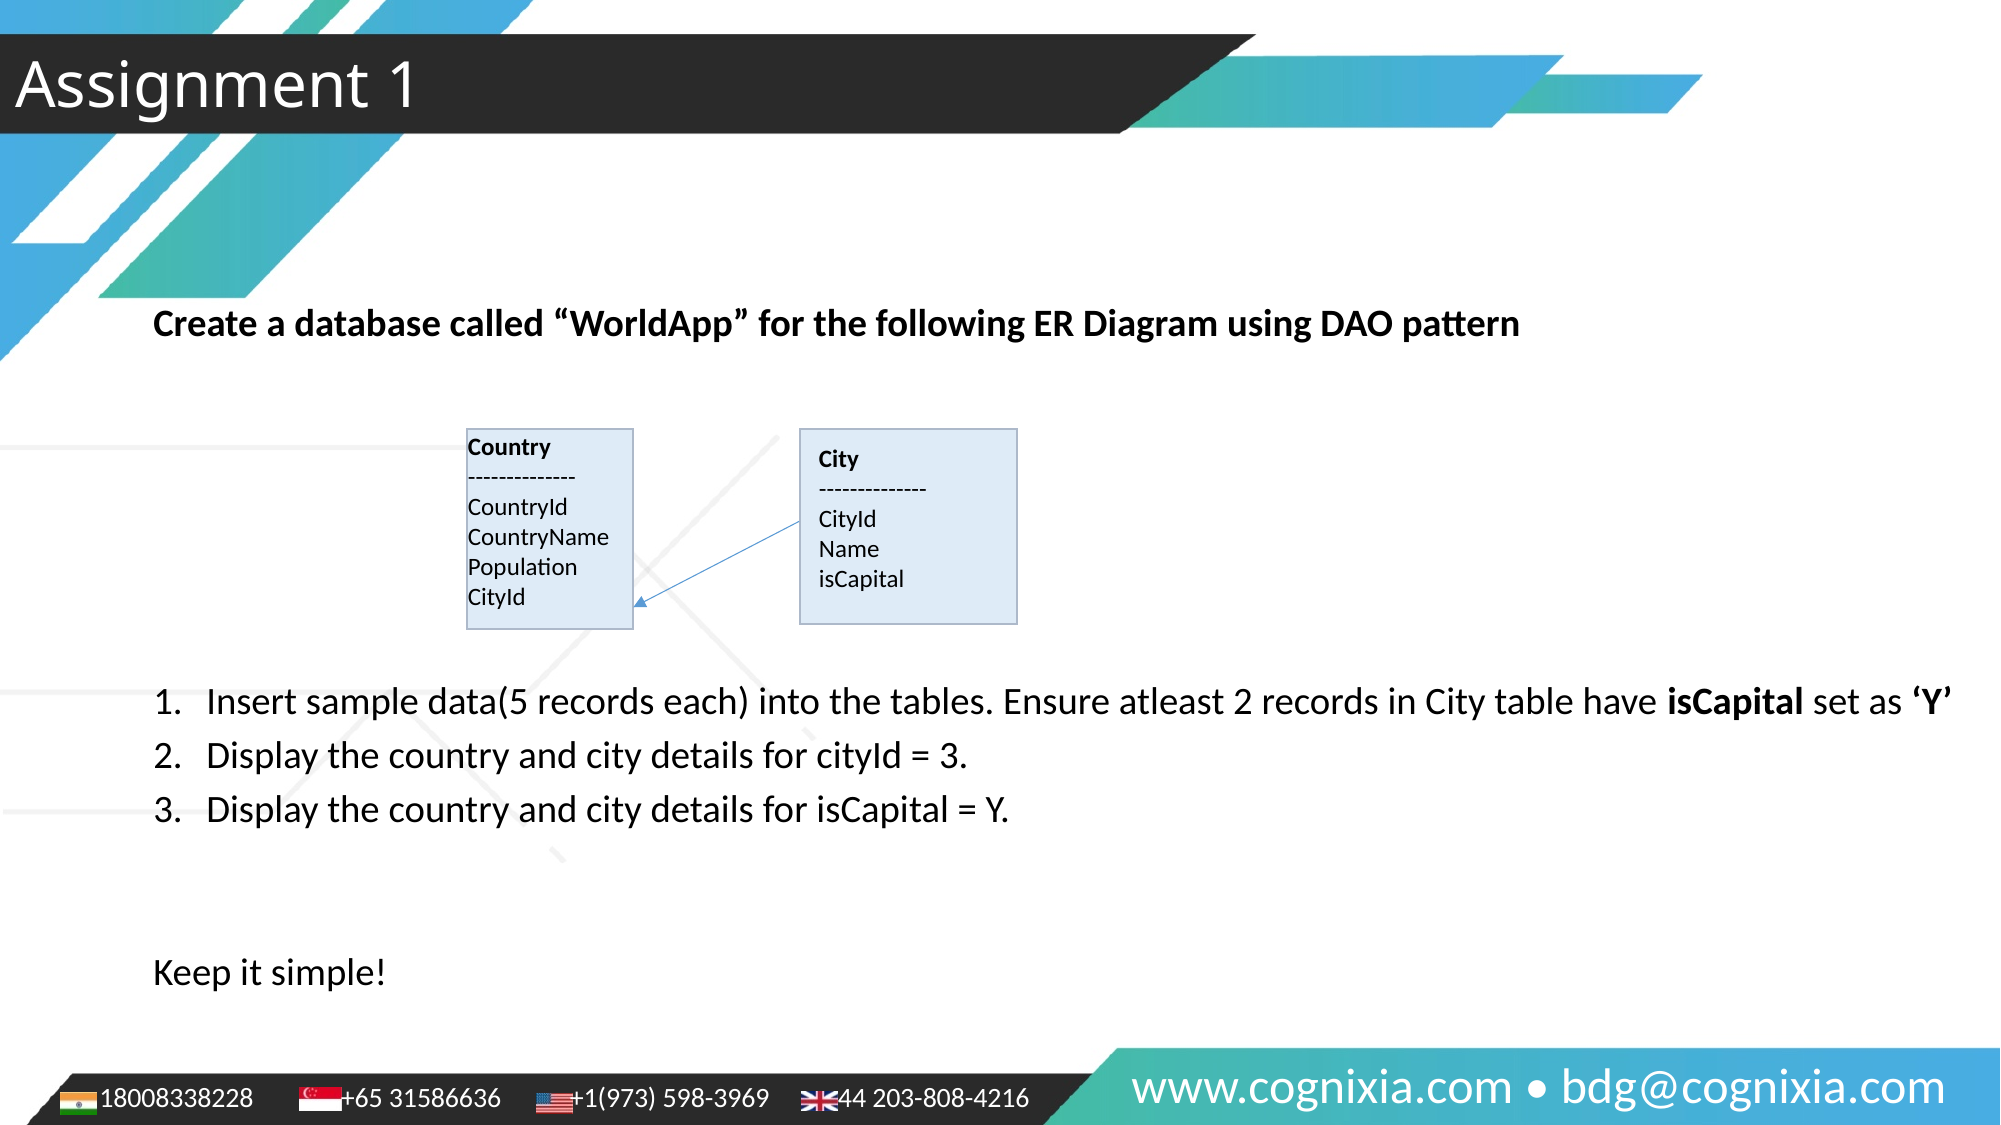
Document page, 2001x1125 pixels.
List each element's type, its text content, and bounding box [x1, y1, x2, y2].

text_box City -------------- CityId Name isCapital [804, 435, 1018, 601]
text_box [633, 521, 800, 608]
text_box [466, 618, 634, 630]
text_box [799, 428, 1018, 625]
text_box Create a database called “WorldApp” for the following ER Diagram using DAO pattern Insert sample data(5 records each) into the tables. Ensure atleast 2 records in City table have isCapital set as ‘Y’ Display the country and city details for cityId = 3. Display the country and city details for isCapital = Y. Keep it simple! [133, 287, 2000, 1046]
title Assignment 1 [0, 45, 1622, 130]
text_box Country -------------- CountryId CountryName Population CityId [453, 423, 667, 618]
picture [0, 0, 2000, 1125]
